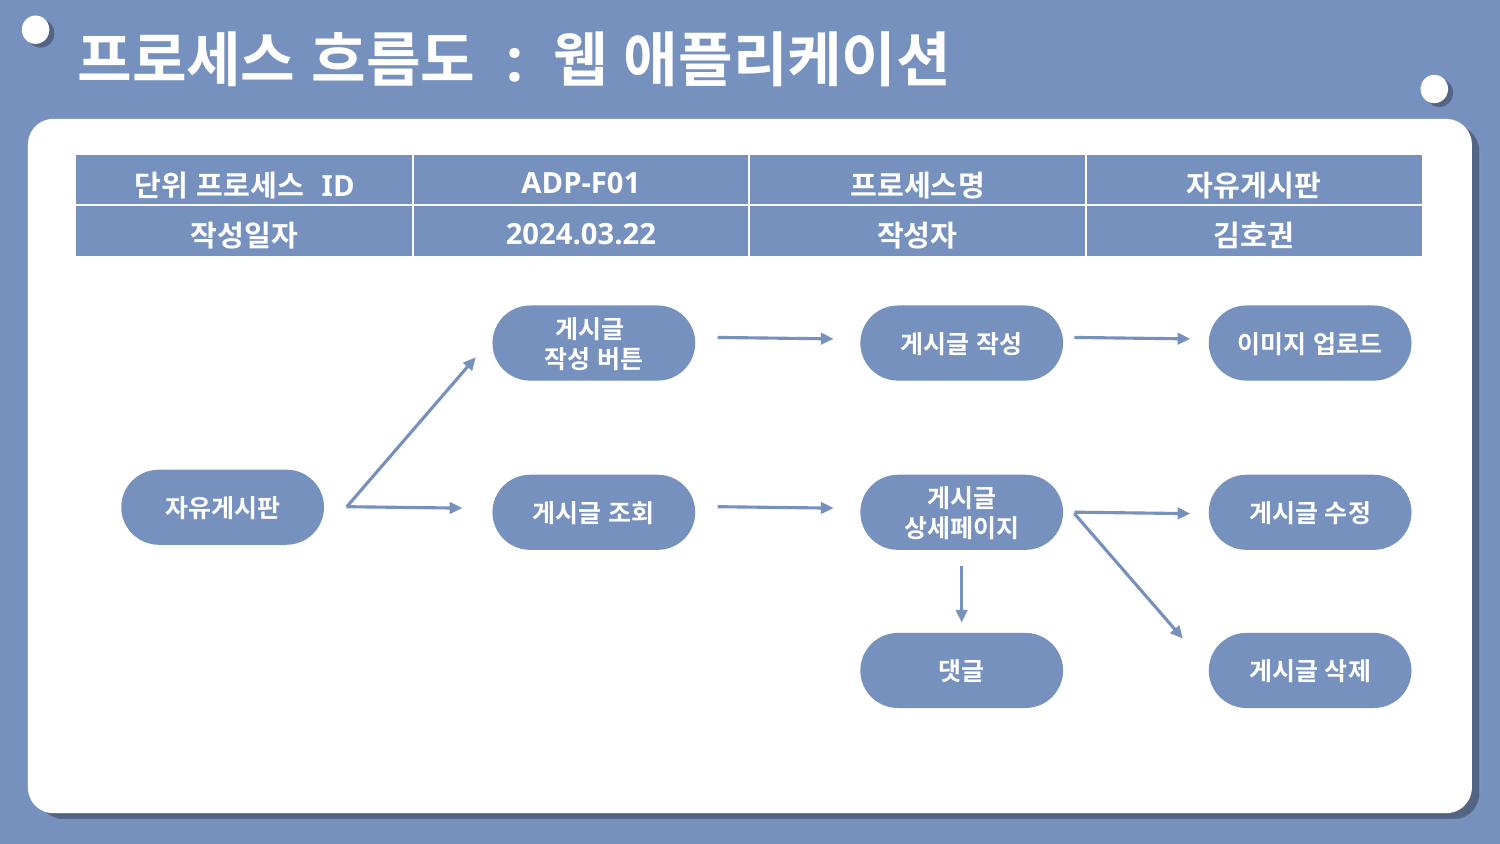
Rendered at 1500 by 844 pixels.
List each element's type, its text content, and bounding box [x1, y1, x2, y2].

text_box 게시글 수정 [1207, 473, 1413, 551]
text_box 게시글 조회 [491, 473, 697, 551]
table_header 자유게시판 [1087, 155, 1422, 204]
text_box 이미지 업로드 [1207, 304, 1413, 382]
table_header 프로세스명 [750, 155, 1085, 204]
text_box 자유게시판 [120, 468, 326, 546]
text_box 댓글 [859, 631, 1065, 710]
table_cell 2024.03.22 [414, 206, 748, 256]
text_box 게시글 삭제 [1207, 631, 1413, 710]
text_box 게시글 상세페이지 [859, 473, 1065, 551]
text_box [346, 357, 476, 507]
table_cell 김호권 [1087, 206, 1422, 256]
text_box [22, 16, 1453, 106]
table_header ADP-F01 [414, 155, 748, 204]
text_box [1074, 513, 1183, 639]
table_cell 작성자 [750, 206, 1085, 256]
text_box 단위 프로세스 ID [26, 117, 1473, 815]
table_header 단위 프로세스 ID [76, 155, 412, 204]
text_box 게시글 작성 [859, 304, 1065, 382]
table_cell 작성일자 [76, 206, 412, 256]
text_box 게시글 작성 버튼 [491, 304, 697, 382]
